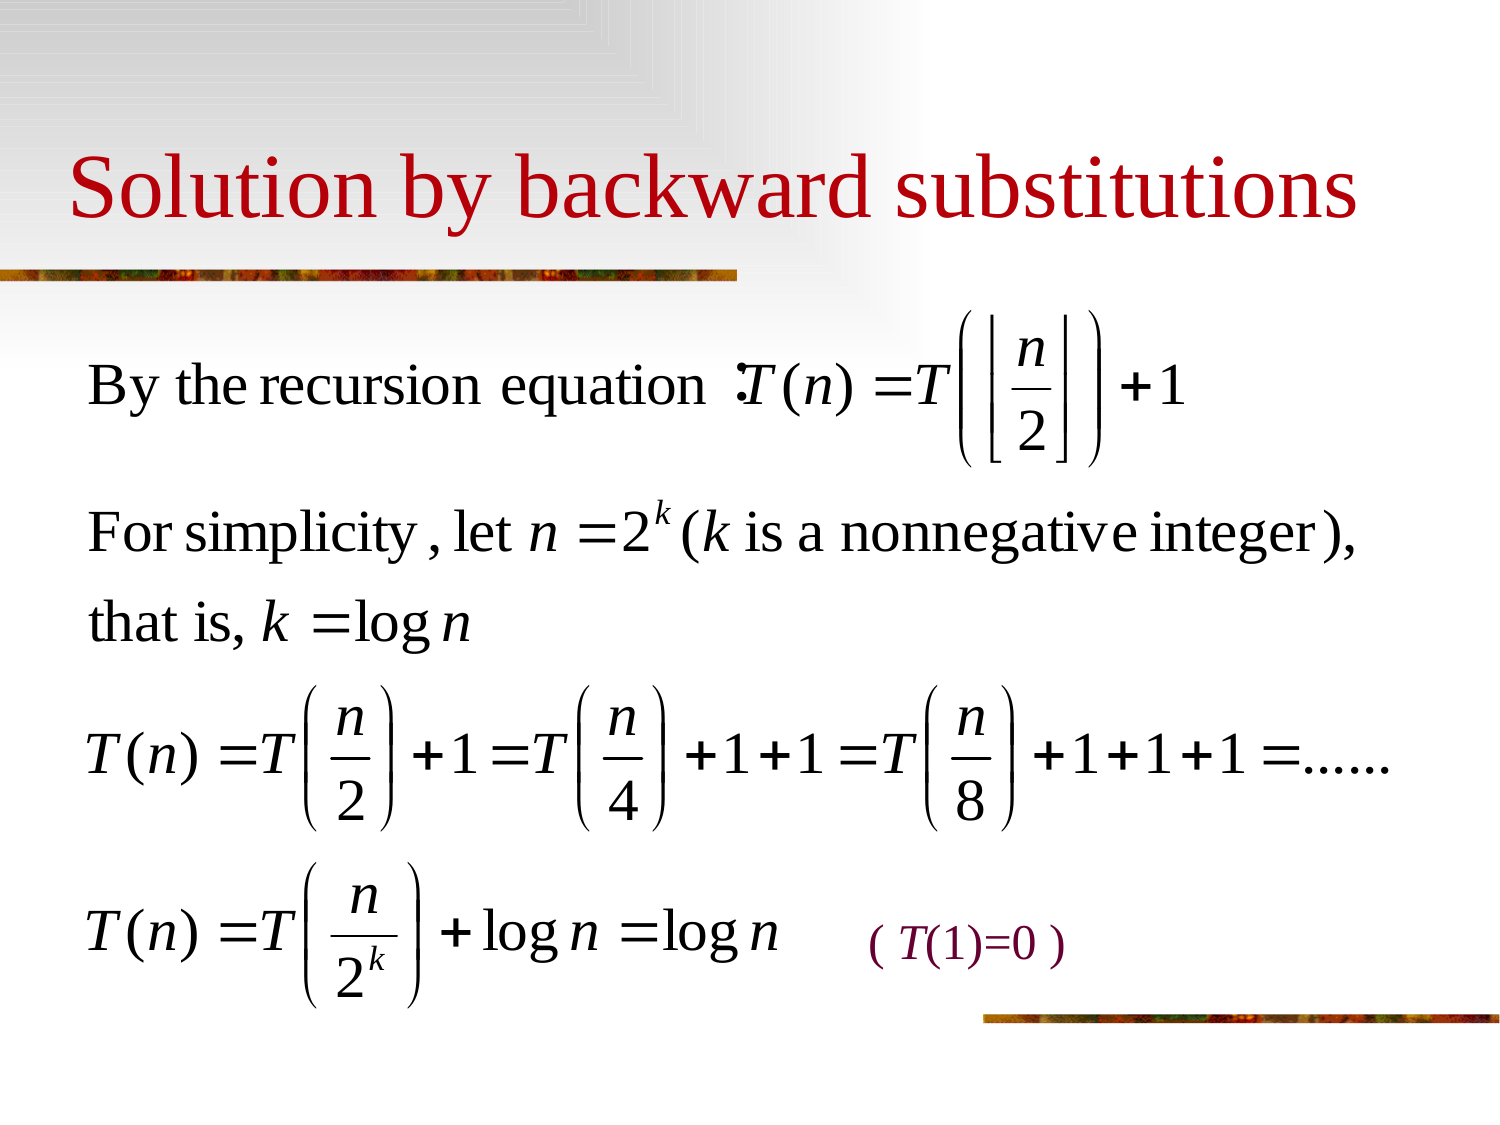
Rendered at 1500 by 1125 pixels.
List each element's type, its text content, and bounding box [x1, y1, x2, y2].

title Solution by backward substitutions [52, 118, 1469, 244]
picture [0, 268, 737, 285]
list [77, 296, 1400, 1021]
picture [983, 1013, 1500, 1026]
